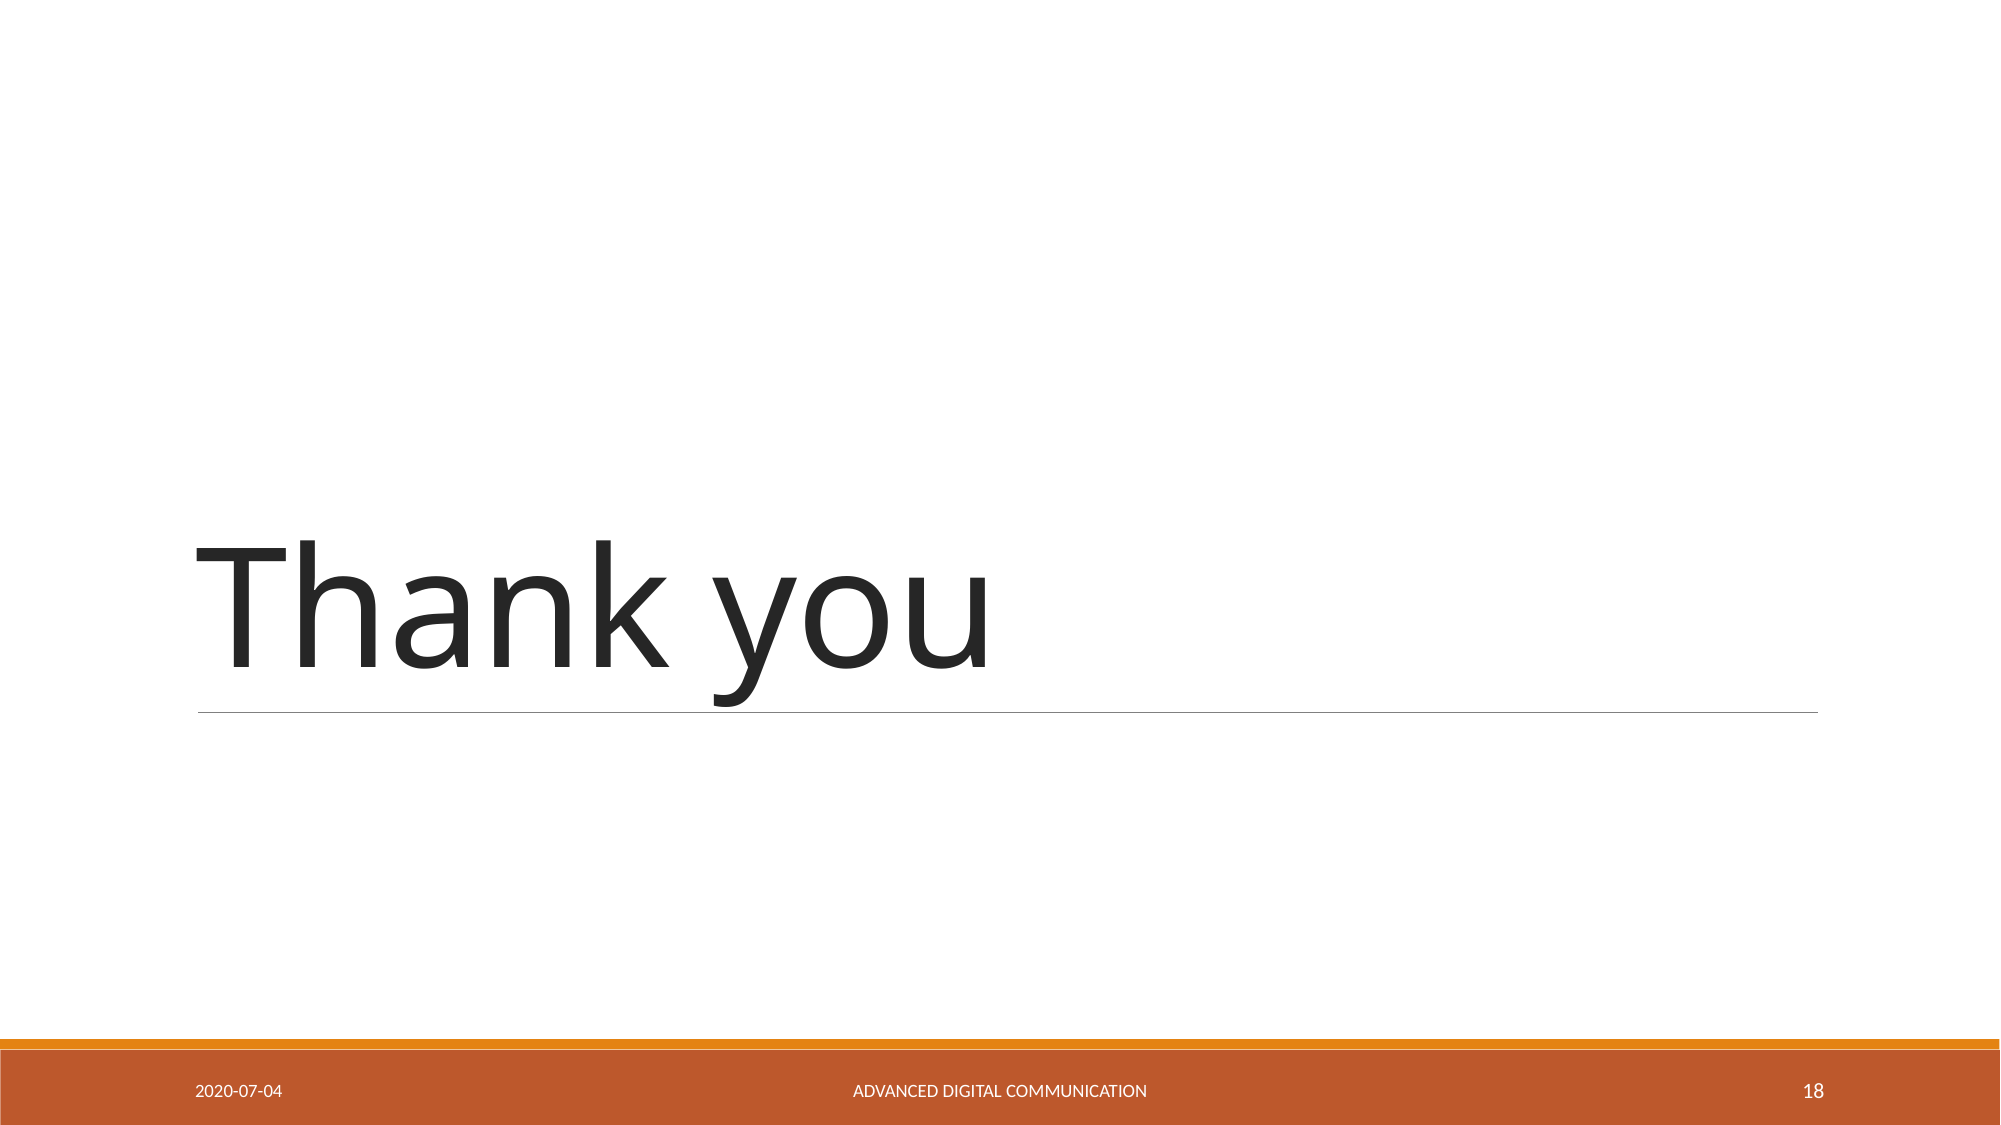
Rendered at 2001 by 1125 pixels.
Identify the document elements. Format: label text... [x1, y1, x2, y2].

title Thank you [180, 124, 1830, 710]
footer Advanced Digital Communication [604, 1059, 1396, 1120]
slide_number 18 [1624, 1059, 1840, 1120]
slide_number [180, 1059, 586, 1120]
